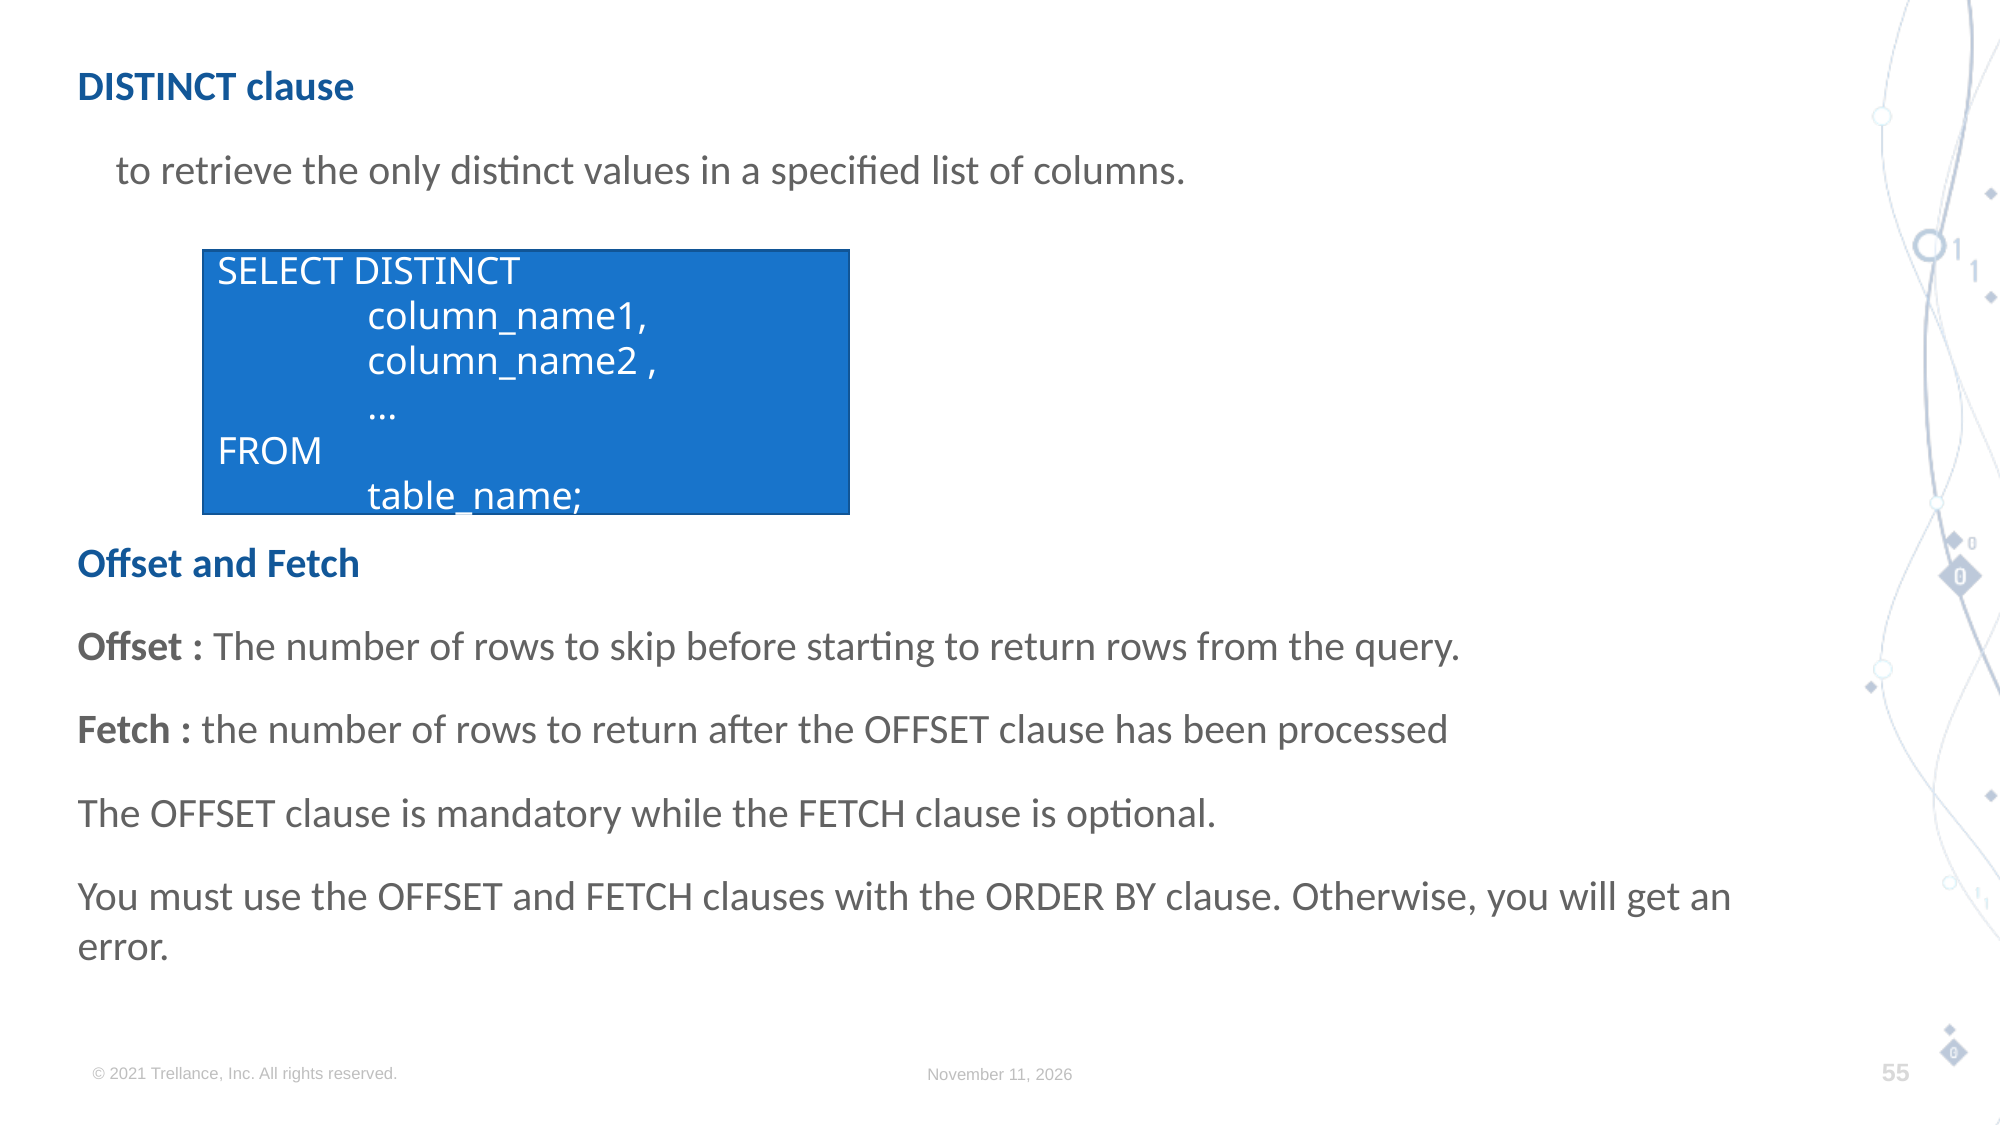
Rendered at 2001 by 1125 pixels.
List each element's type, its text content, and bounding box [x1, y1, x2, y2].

footer © 2021 Trellance, Inc. All rights reserved. [77, 1042, 753, 1103]
slide_number 55 [1843, 1049, 1925, 1103]
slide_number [781, 1044, 1219, 1105]
text_box SELECT DISTINCT column_name1, column_name2 , ... FROM table_name; [202, 249, 850, 515]
list DISTINCT clause to retrieve the only distinct values in a specified list of columns. Offset and Fetch Offset : The number of rows to skip before starting to return rows from the query. Fetch : the number of rows to return after the OFFSET clause has been processed The OFFSET clause is mandatory while the FETCH clause is optional. You must use the OFFSET and FETCH clauses with the ORDER BY clause. Otherwise, you will get an error. [77, 59, 1831, 1017]
